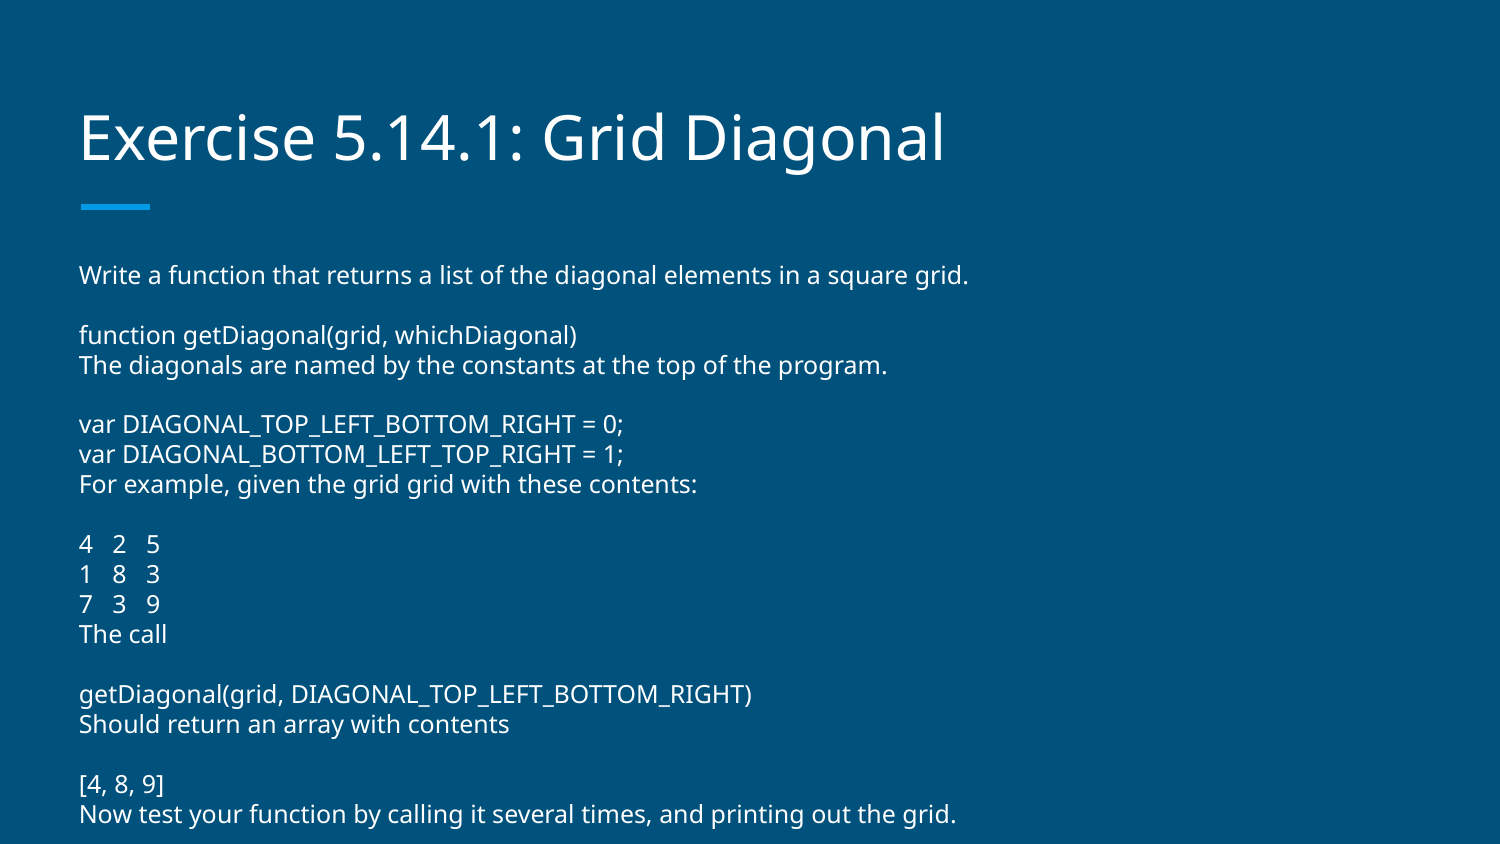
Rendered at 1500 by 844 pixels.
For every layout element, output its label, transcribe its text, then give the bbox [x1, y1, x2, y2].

picture [140, 810, 146, 822]
picture [251, 808, 257, 822]
picture [603, 810, 610, 822]
picture [622, 812, 632, 819]
picture [91, 806, 95, 822]
picture [884, 812, 894, 822]
picture [175, 810, 181, 822]
picture [873, 810, 879, 822]
picture [280, 810, 286, 822]
picture [583, 809, 589, 822]
title Exercise 5.14.1: Grid Diagonal [63, 75, 1437, 188]
picture [694, 805, 701, 821]
picture [844, 808, 850, 821]
picture [82, 806, 86, 822]
picture [506, 811, 516, 818]
picture [859, 809, 865, 822]
picture [150, 812, 160, 820]
picture [479, 807, 485, 821]
list Write a function that returns a list of the diagonal elements in a square grid. function getDiagonal(grid, whichDiagonal) The diagonals are named by the constants at the top of the program. var DIAGONAL_TOP_LEFT_BOTTOM_RIGHT = 0; var DIAGONAL_BOTTOM_LEFT_TOP_RIGHT = 1; For example, given the grid grid with these contents: 4 2 5 1 8 3 7 3 9 The call getDiagonal(grid, DIAGONAL_TOP_LEFT_BOTTOM_RIGHT) Should return an array with contents [4, 8, 9] Now test your function by calling it several times, and printing out the grid. [63, 244, 1437, 750]
picture [760, 809, 766, 822]
picture [338, 810, 344, 822]
picture [88, 776, 99, 792]
picture [533, 812, 543, 820]
picture [302, 810, 308, 822]
